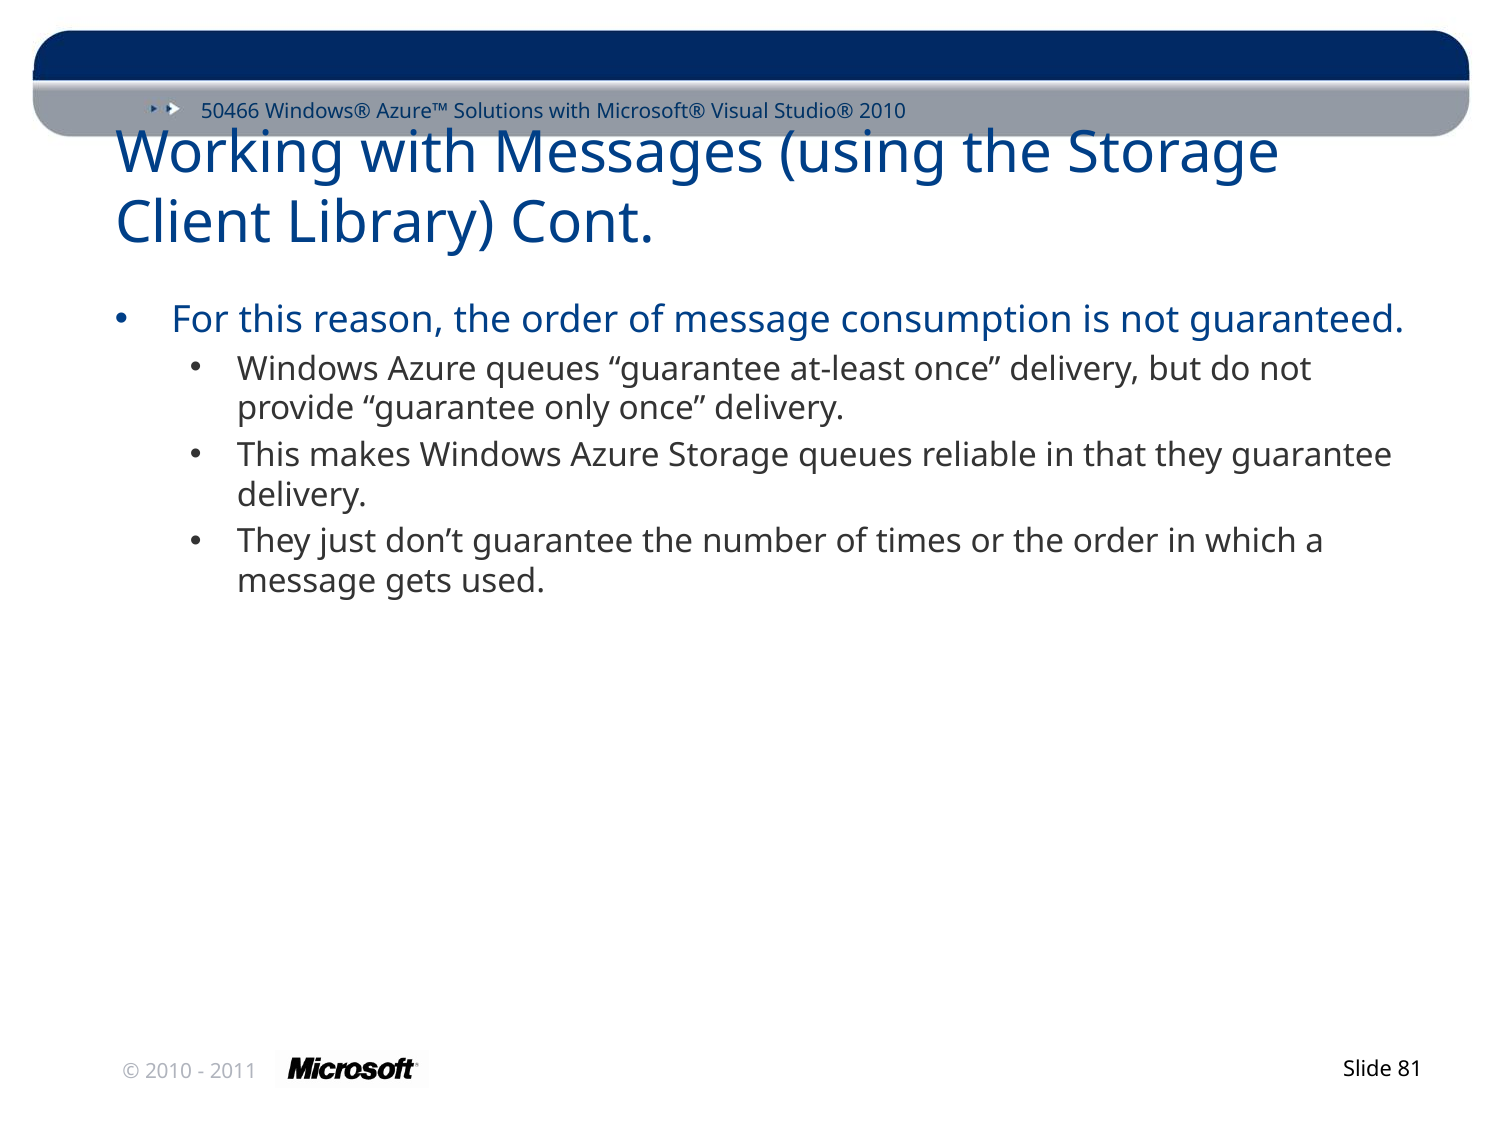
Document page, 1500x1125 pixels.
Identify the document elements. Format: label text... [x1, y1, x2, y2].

title Working with Messages (using the Storage Client Library) Cont. [100, 143, 1433, 262]
picture [0, 1, 1500, 159]
list For this reason, the order of message consumption is not guaranteed. Windows Azure queues “guarantee at-least once” delivery, but do not provide “guarantee only once” delivery. This makes Windows Azure Storage queues reliable in that they guarantee delivery. They just don’t guarantee the number of times or the order in which a message gets used. [99, 287, 1433, 1025]
picture [275, 1050, 429, 1088]
